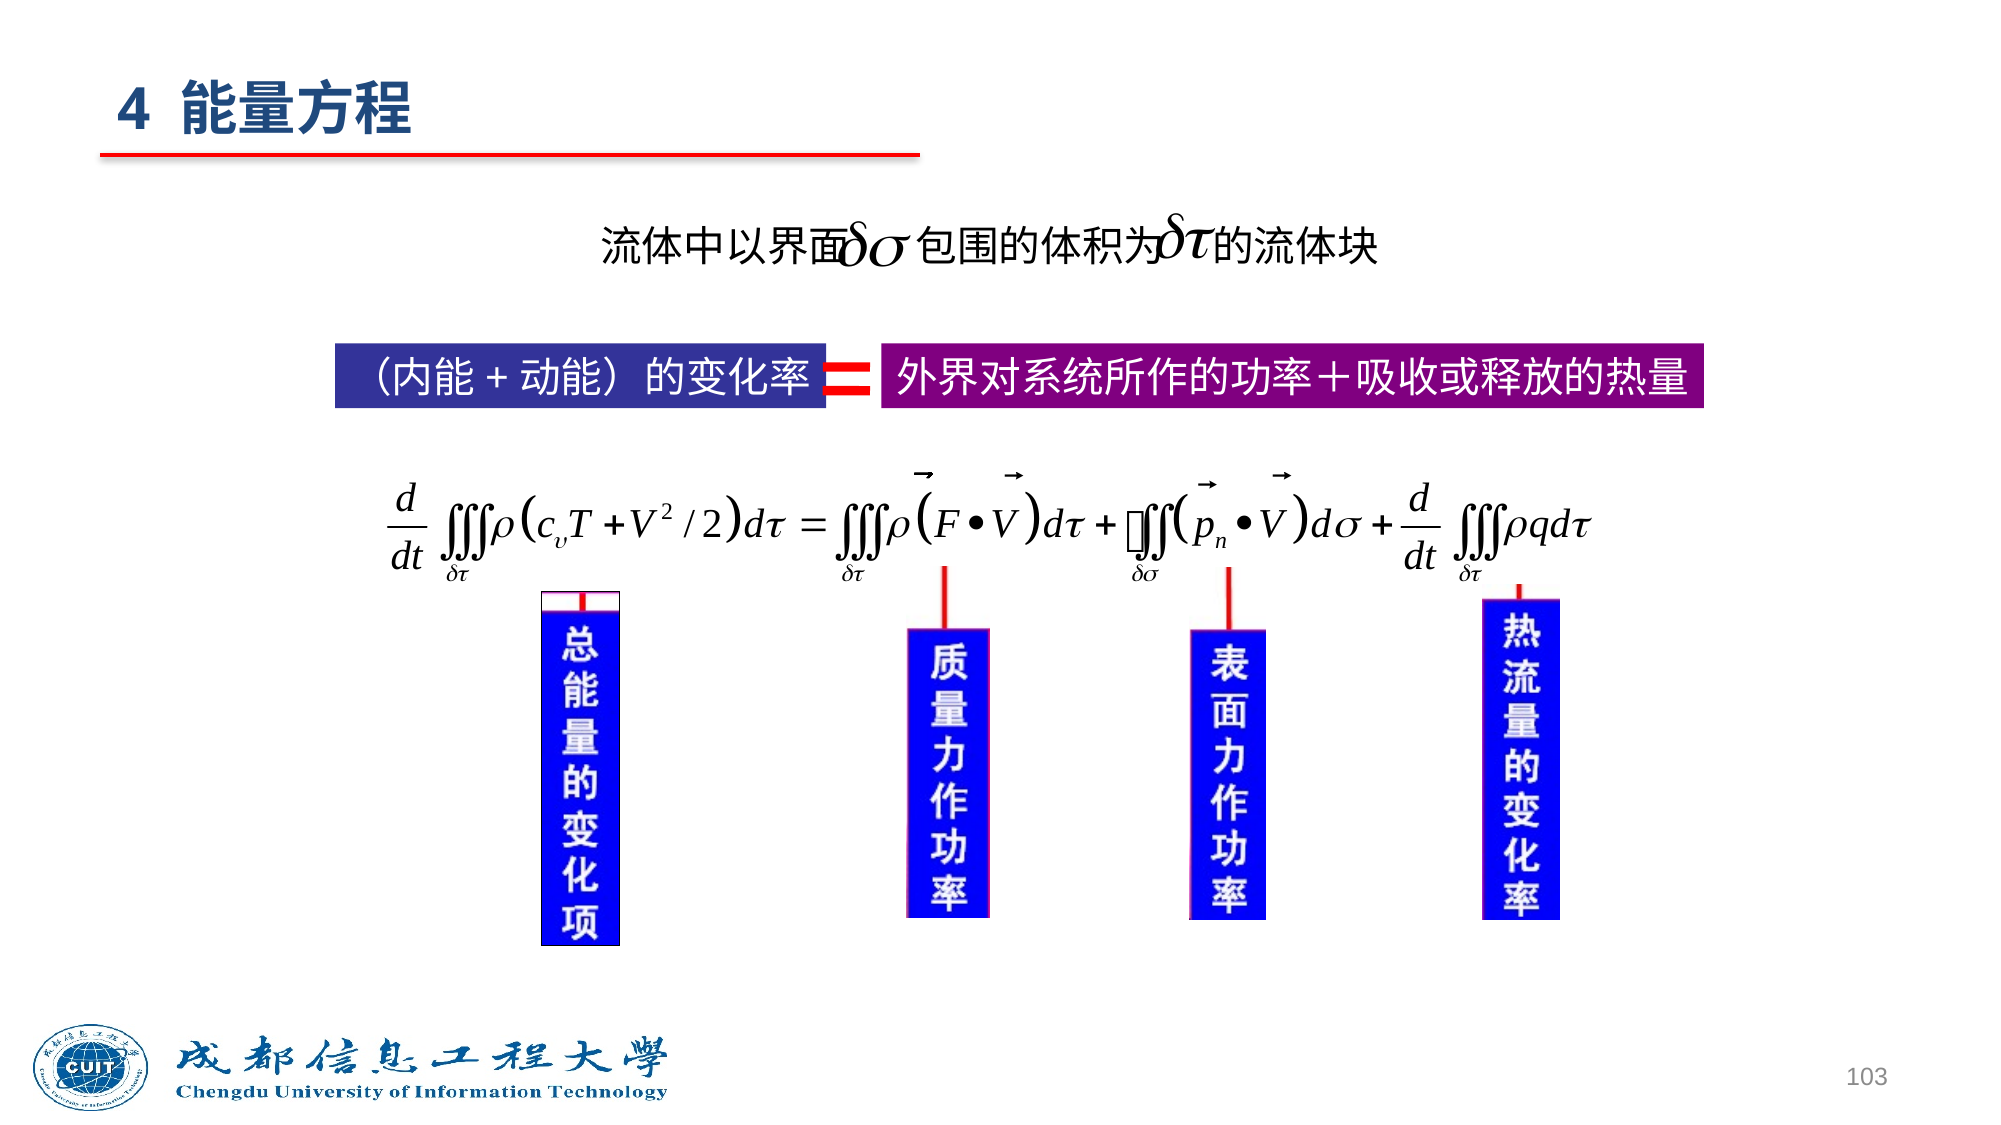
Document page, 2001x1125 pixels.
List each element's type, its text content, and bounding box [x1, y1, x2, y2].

picture [33, 1024, 667, 1111]
text_box 流体中以界面 包围的体积为 的流体块 [585, 212, 822, 278]
text_box 流体中以界面 包围的体积为 的流体块 [1234, 212, 1394, 278]
picture [906, 566, 990, 919]
picture [1482, 584, 1560, 920]
title 4 能量方程 [102, 54, 459, 160]
picture [542, 592, 620, 946]
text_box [380, 472, 1603, 593]
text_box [827, 207, 924, 283]
text_box 外界对系统所作的功率＋吸收或释放的热量 [881, 343, 1704, 409]
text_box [1145, 199, 1230, 275]
text_box （内能+动能）的变化率 [335, 343, 827, 409]
text_box 流体中以界面 包围的体积为 的流体块 [927, 212, 1141, 278]
picture [1188, 567, 1266, 920]
slide_number 103 [1702, 1045, 1904, 1106]
